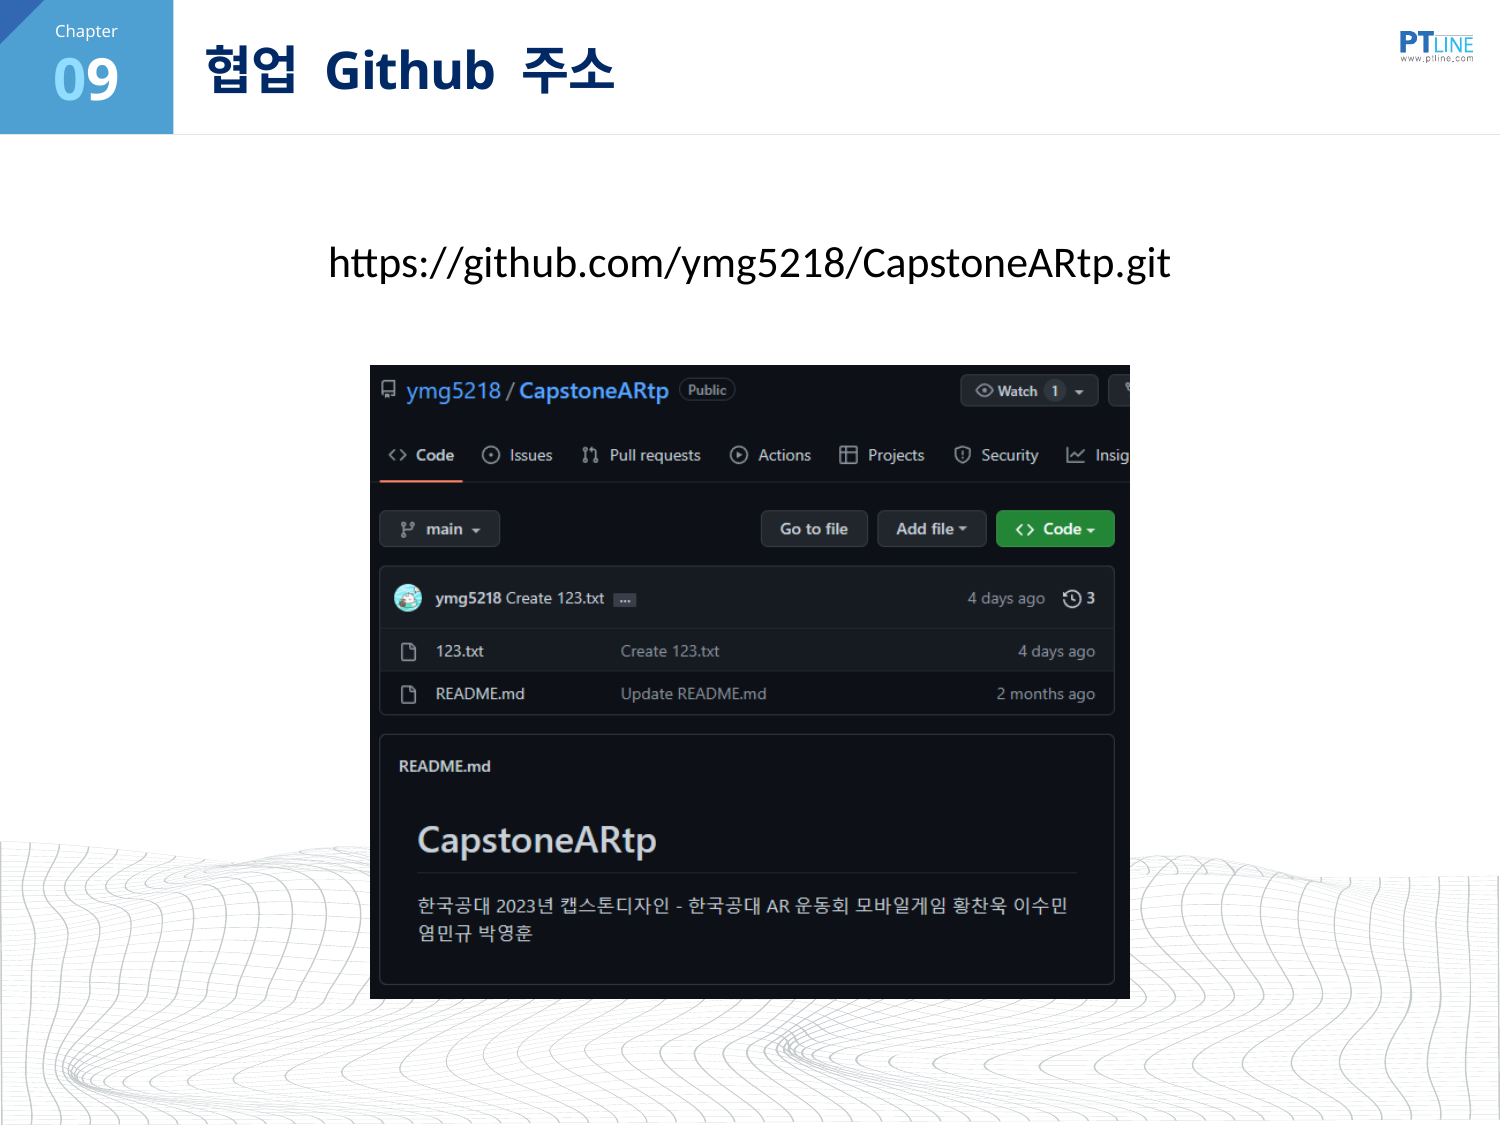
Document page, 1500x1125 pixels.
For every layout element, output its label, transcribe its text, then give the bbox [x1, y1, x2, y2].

text_box 09 [22, 35, 151, 120]
picture [370, 365, 1130, 999]
text_box https://github.com/ymg5218/CapstoneARtp.git [0, 226, 1500, 294]
title 협업 Github 주소 [189, 37, 1484, 125]
